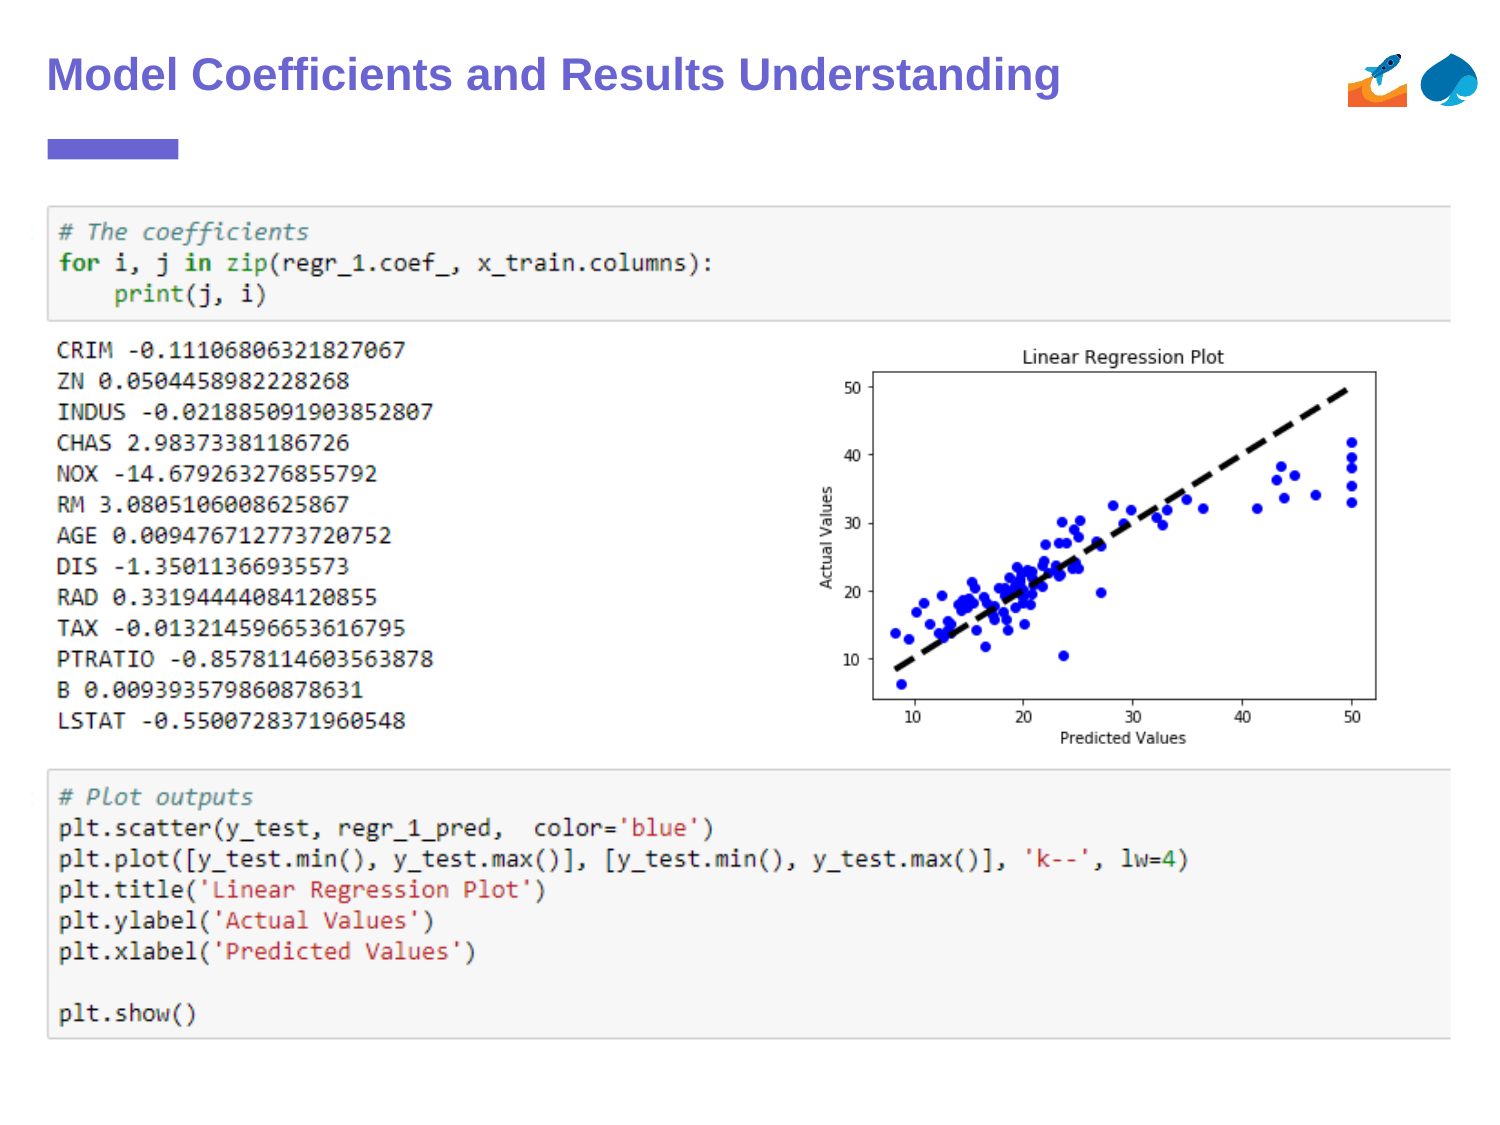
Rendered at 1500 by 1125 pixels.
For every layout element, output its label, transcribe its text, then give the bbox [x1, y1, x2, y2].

picture [1348, 48, 1407, 107]
text_box [47, 138, 179, 160]
text_box Model Coefficients and Results Understanding [31, 45, 1326, 124]
picture [31, 195, 1451, 1053]
